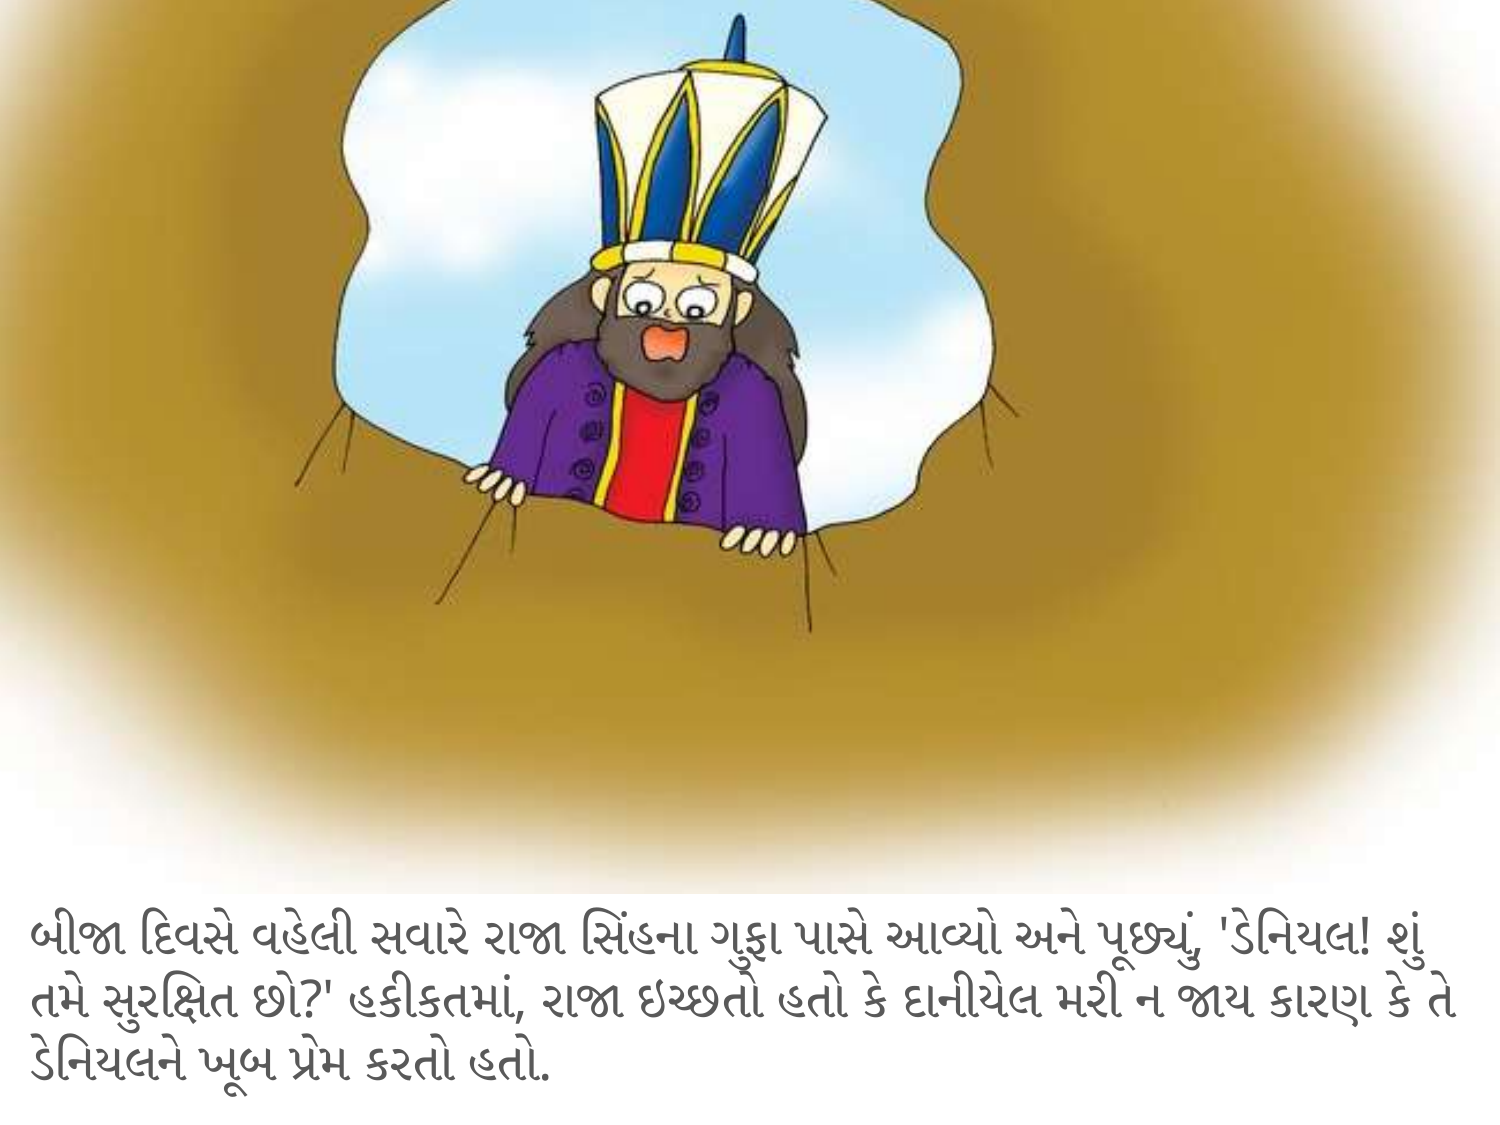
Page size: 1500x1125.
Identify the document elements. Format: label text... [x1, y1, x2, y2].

text_box બીજા દિવસે વહેલી સવારે રાજા સિંહના ગુફા પાસે આવ્યો અને પૂછ્યું, 'ડેનિયલ! શું તમે સુરક્ષિત છો?' હકીકતમાં, રાજા ઇચ્છતો હતો કે દાનીયેલ મરી ન જાય કારણ કે તે ડેનિયલને ખૂબ પ્રેમ કરતો હતો. [14, 900, 1500, 1098]
picture [0, 0, 1500, 894]
